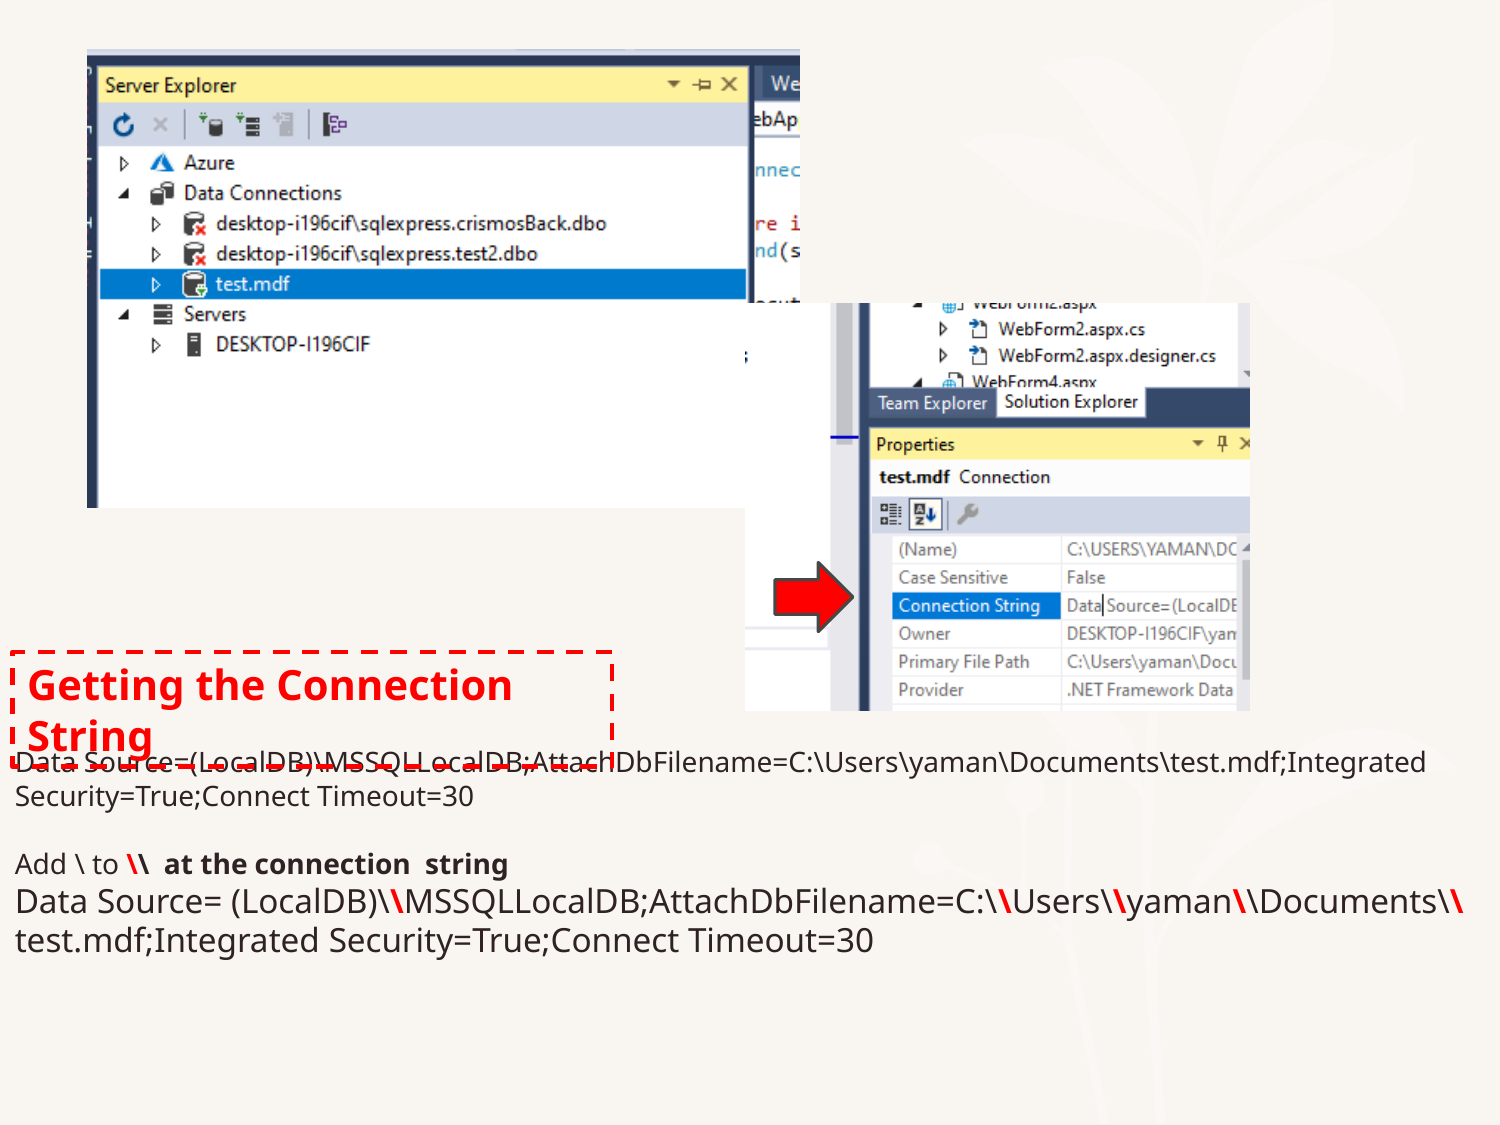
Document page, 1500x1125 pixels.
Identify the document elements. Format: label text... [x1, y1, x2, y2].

picture [87, 49, 1251, 712]
text_box Getting the Connection String [12, 651, 613, 767]
text_box Data Source=(LocalDB)\MSSQLLocalDB;AttachDbFilename=C:\Users\yaman\Documents\test.mdf;Integrated Security=True;Connect Timeout=30 Add \ to \\ at the connection string Data Source= (LocalDB)\\MSSQLLocalDB;AttachDbFilename=C:\\Users\\yaman\\Documents\\test.mdf;Integrated Security=True;Connect Timeout=30 [0, 737, 1500, 1001]
